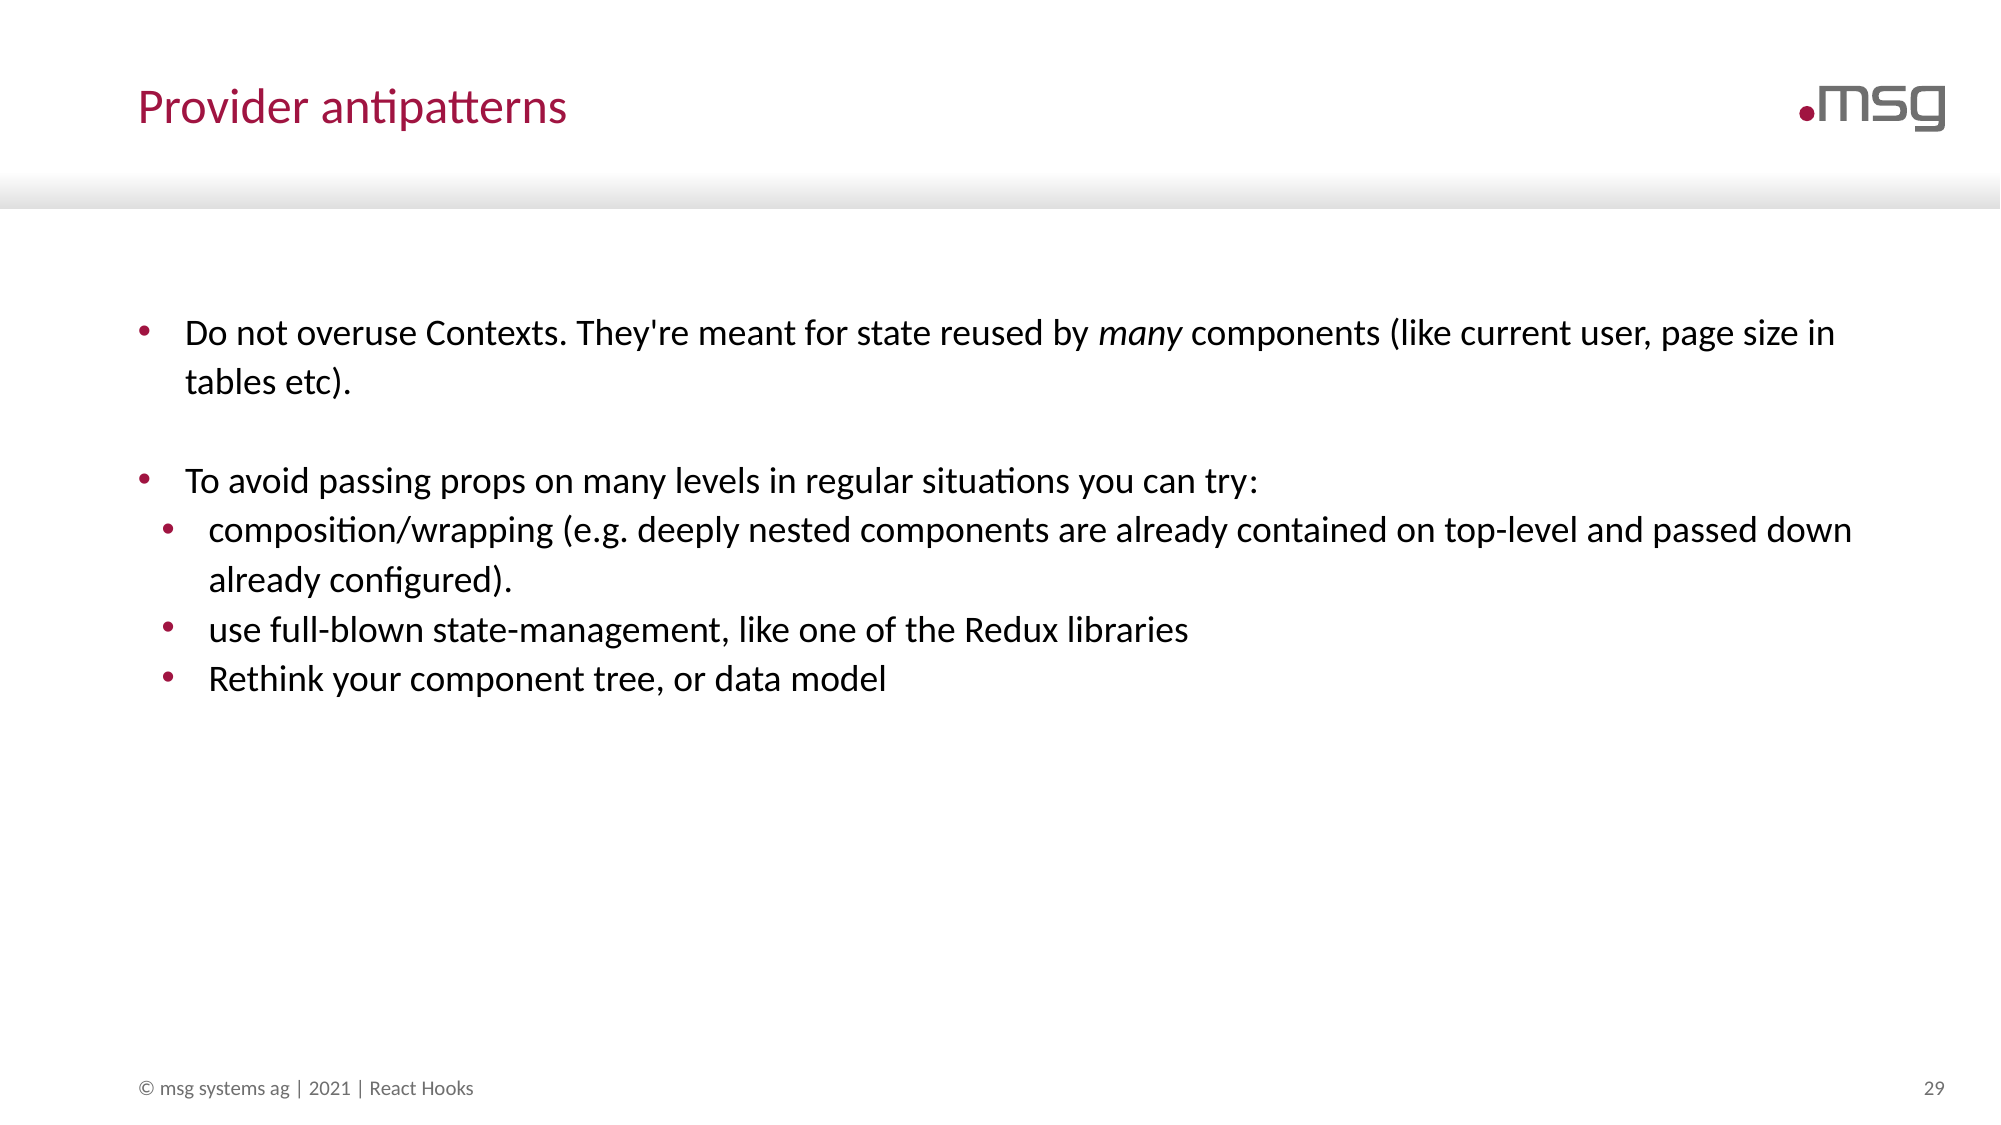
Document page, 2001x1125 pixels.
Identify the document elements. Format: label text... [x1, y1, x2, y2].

list Do not overuse Contexts. They're meant for state reused by many components (like current user, page size in tables etc). To avoid passing props on many levels in regular situations you can try: composition/wrapping (e.g. deeply nested components are already contained on top-level and passed down already configured). use full-blown state-management, like one of the Redux libraries Rethink your component tree, or data model [138, 303, 1863, 1035]
footer © msg systems ag | 2021 | React Hooks [138, 1071, 1338, 1104]
slide_number 29 [1862, 1071, 1945, 1104]
title Provider antipatterns [138, 80, 1733, 209]
